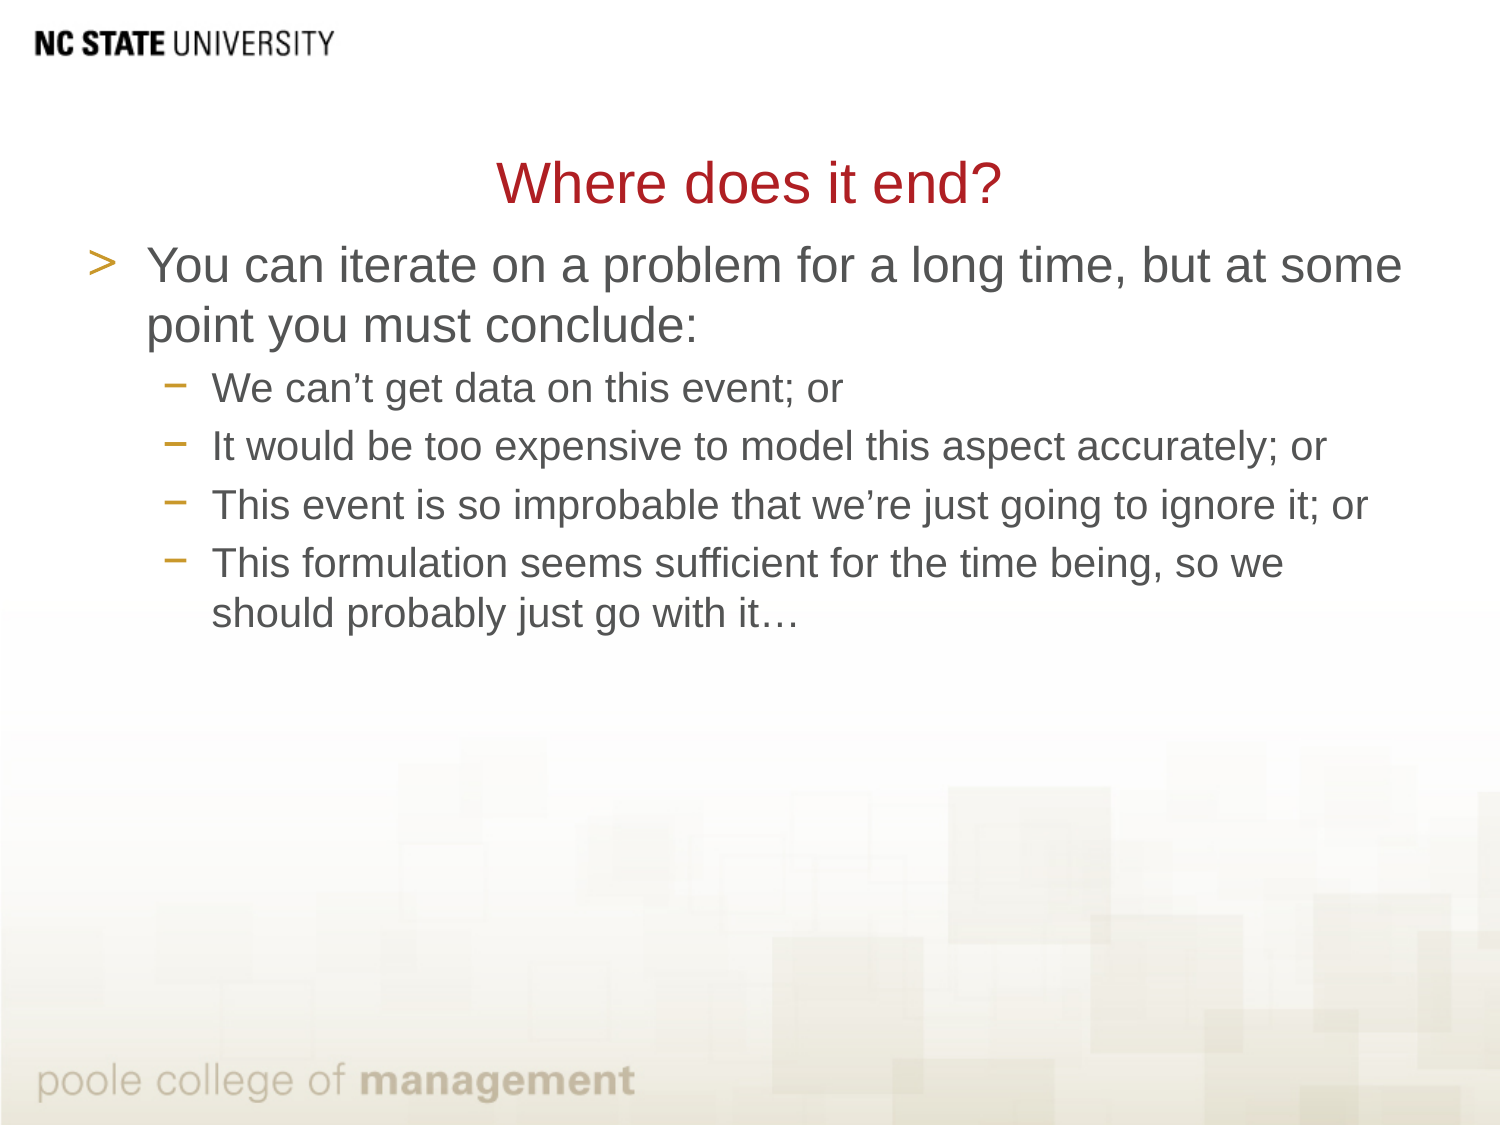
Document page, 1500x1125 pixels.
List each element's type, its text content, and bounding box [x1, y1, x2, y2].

title Where does it end? [75, 137, 1425, 218]
list You can iterate on a problem for a long time, but at some point you must conclude: We can’t get data on this event; or It would be too expensive to model this aspect accurately; or This event is so improbable that we’re just going to ignore it; or This formulation seems sufficient for the time being, so we should probably just go with it… [75, 224, 1425, 1013]
picture [0, 0, 1500, 1125]
